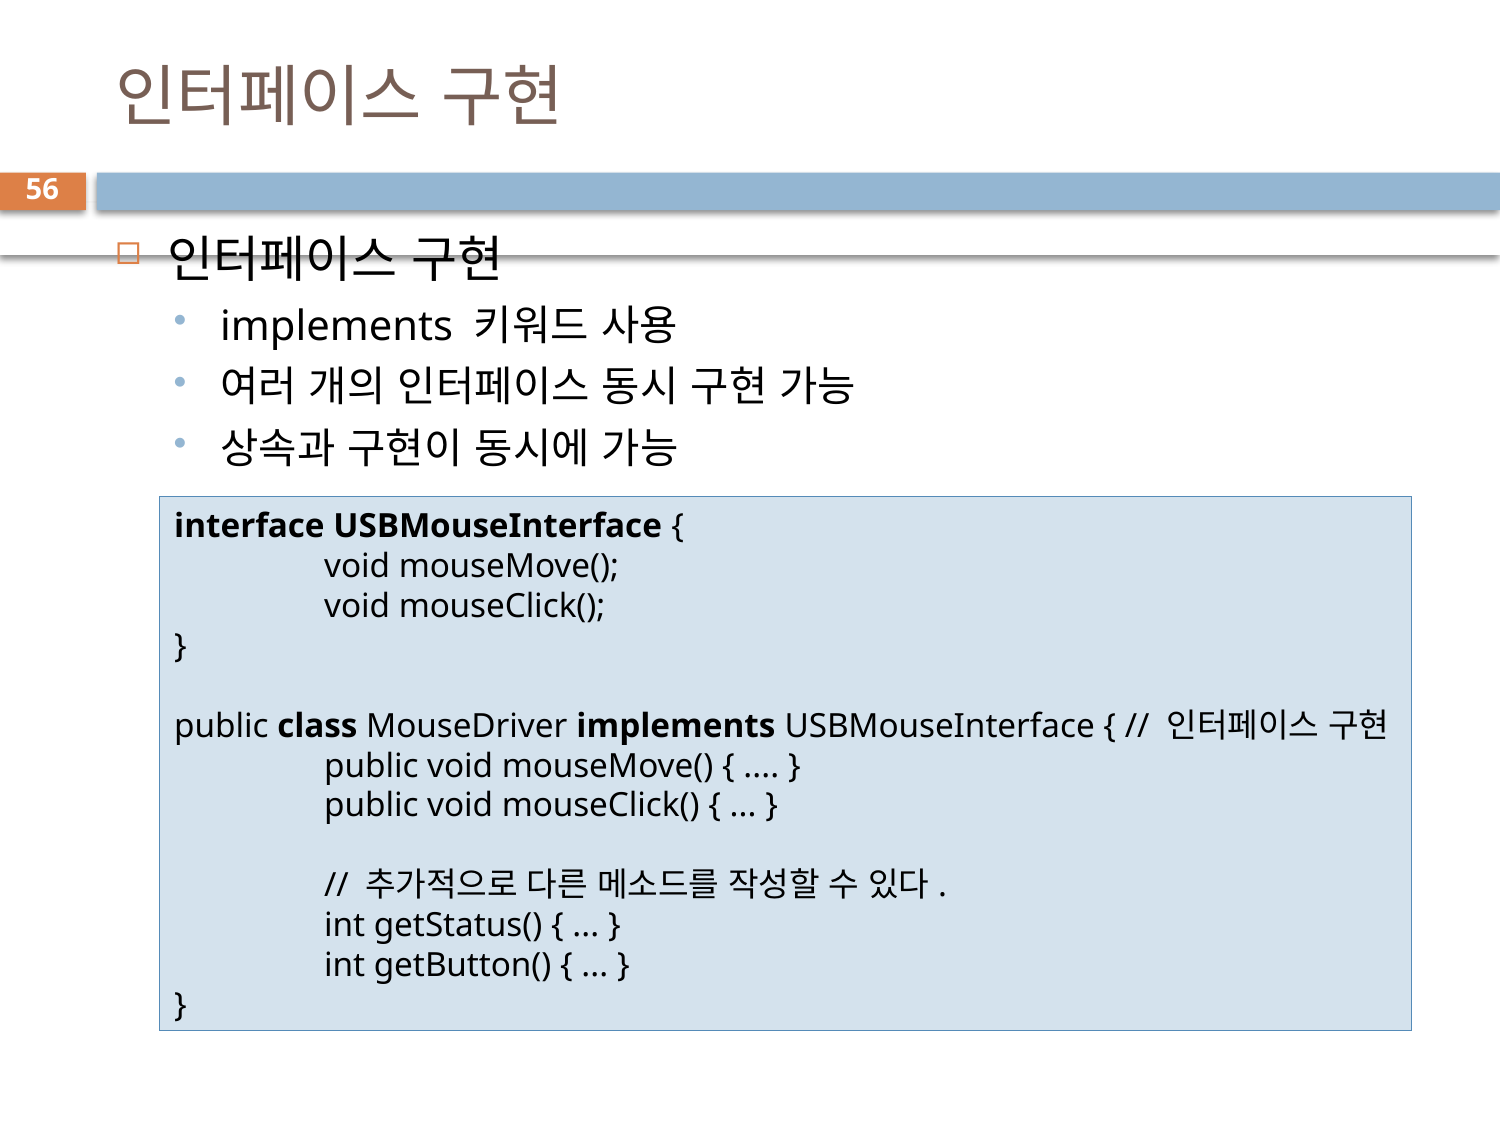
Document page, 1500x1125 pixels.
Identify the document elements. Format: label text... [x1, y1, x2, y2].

title 인터페이스 구현 [100, 37, 1438, 149]
slide_number 56 [0, 170, 87, 211]
text_box interface USBMouseInterface { void mouseMove(); void mouseClick(); } public class MouseDriver implements USBMouseInterface { // 인터페이스 구현 public void mouseMove() { .... } public void mouseClick() { ... } // 추가적으로 다른 메소드를 작성할 수 있다. int getStatus() { ... } int getButton() { ... } } [159, 496, 1412, 1031]
list 인터페이스 구현 implements 키워드 사용 여러 개의 인터페이스 동시 구현 가능 상속과 구현이 동시에 가능 [100, 219, 1438, 1047]
